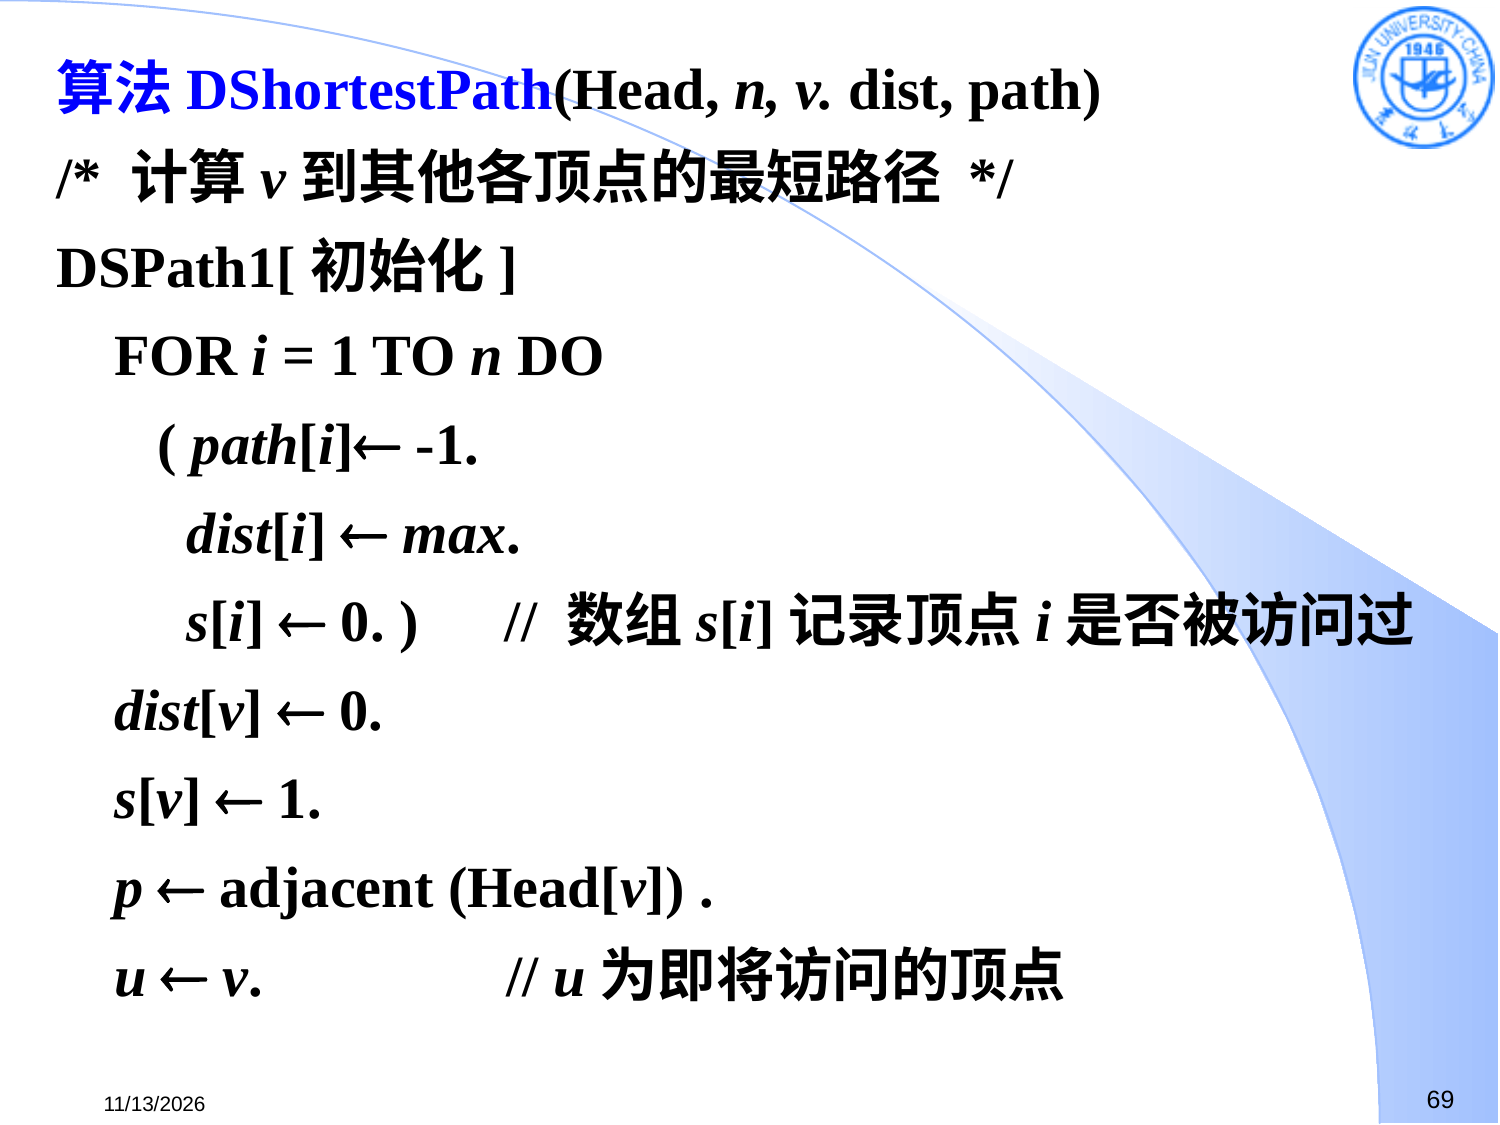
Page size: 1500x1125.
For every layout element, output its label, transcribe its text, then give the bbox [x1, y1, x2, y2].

list 算法DShortestPath(Head, n, v. dist, path) /* 计算v到其他各顶点的最短路径 */ DSPath1[初始化] FOR i = 1 TO n DO ( path[i] -1. dist[i]  max. s[i]  0. ) // 数组s[i]记录顶点i是否被访问过 dist[v]  0. s[v]  1. p  adjacent (Head[v]) . u  v. // u为即将访问的顶点 [40, 36, 1477, 1071]
picture [1353, 6, 1495, 149]
